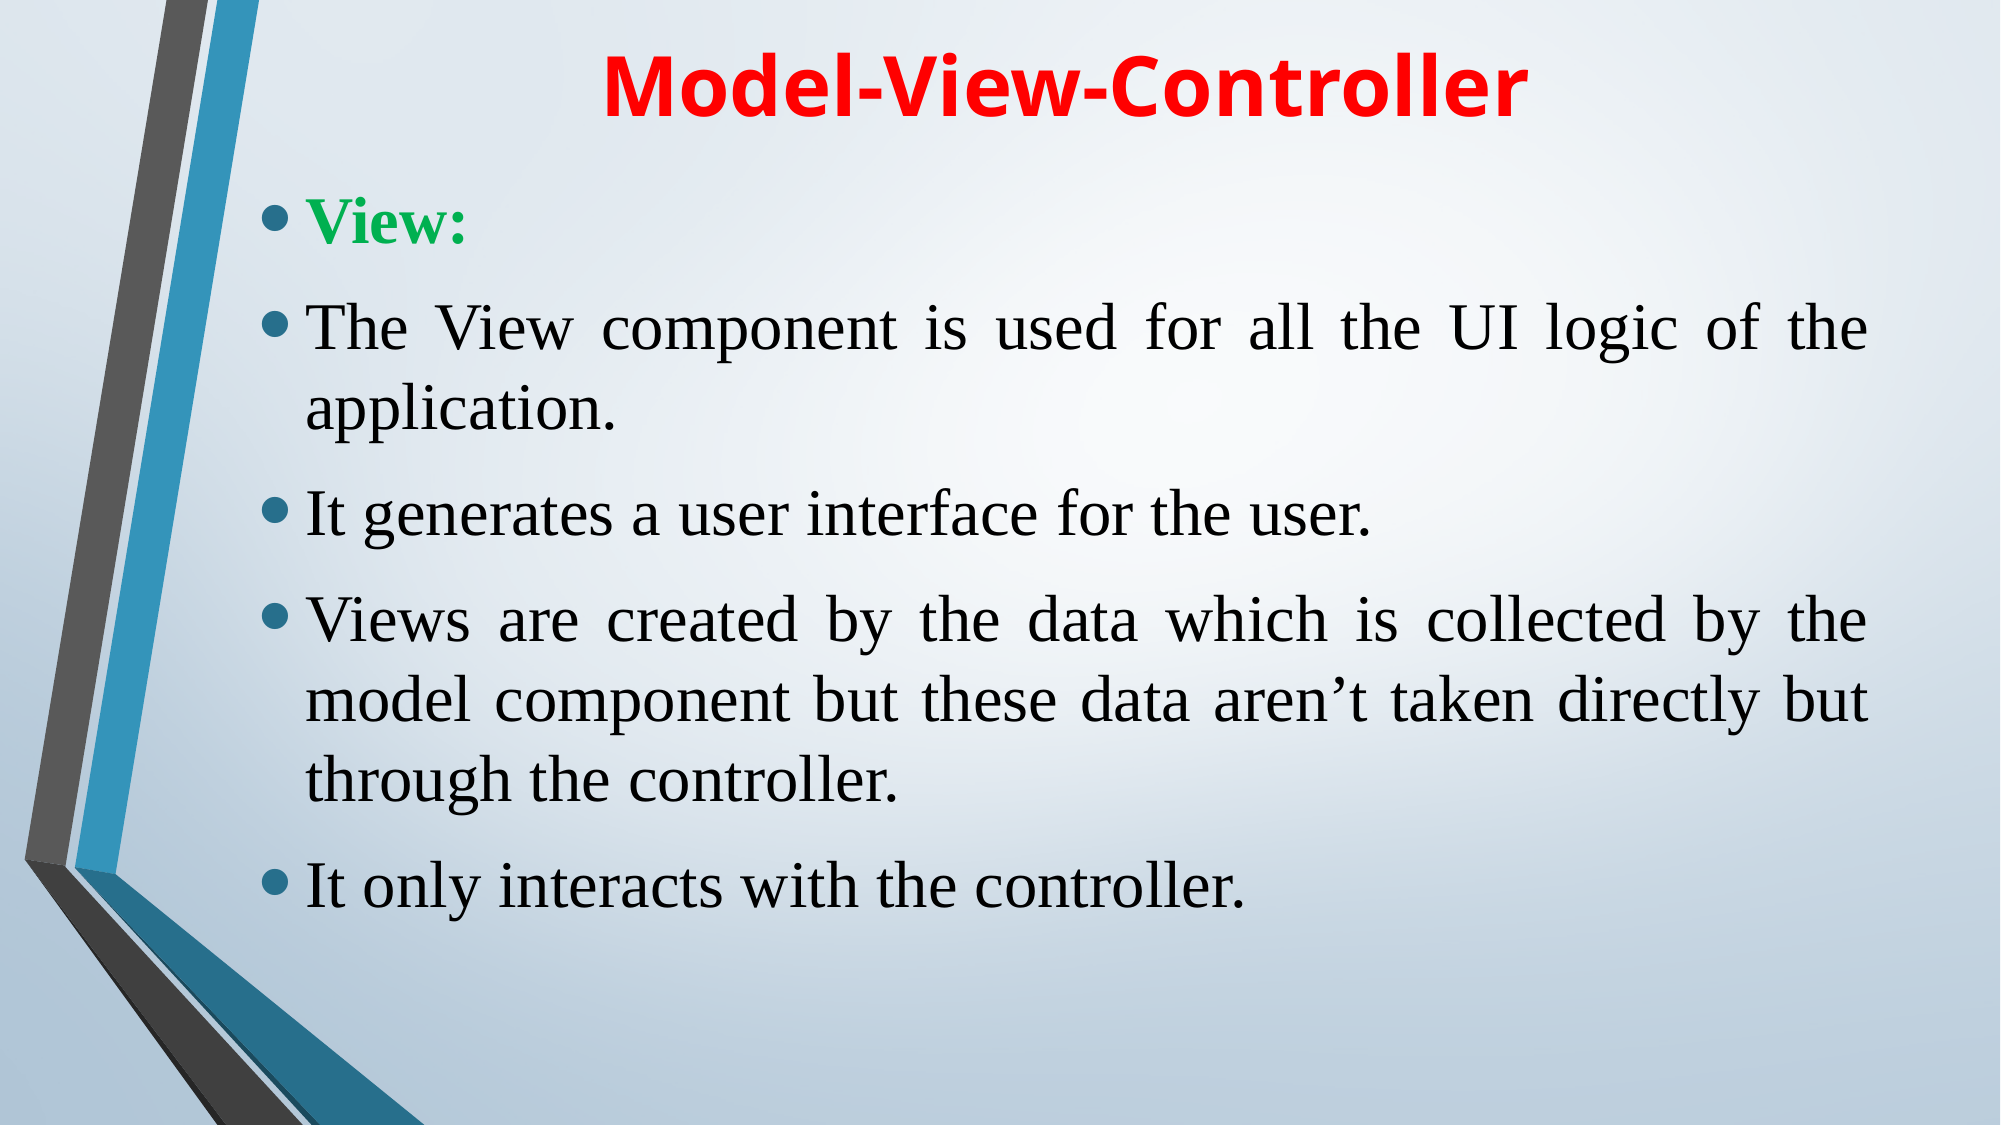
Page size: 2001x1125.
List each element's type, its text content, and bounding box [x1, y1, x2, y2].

list View: The View component is used for all the UI logic of the application. It generates a user interface for the user. Views are created by the data which is collected by the model component but these data aren’t taken directly but through the controller. It only interacts with the controller. [243, 169, 1887, 1080]
title Model-View-Controller [243, 22, 1887, 144]
